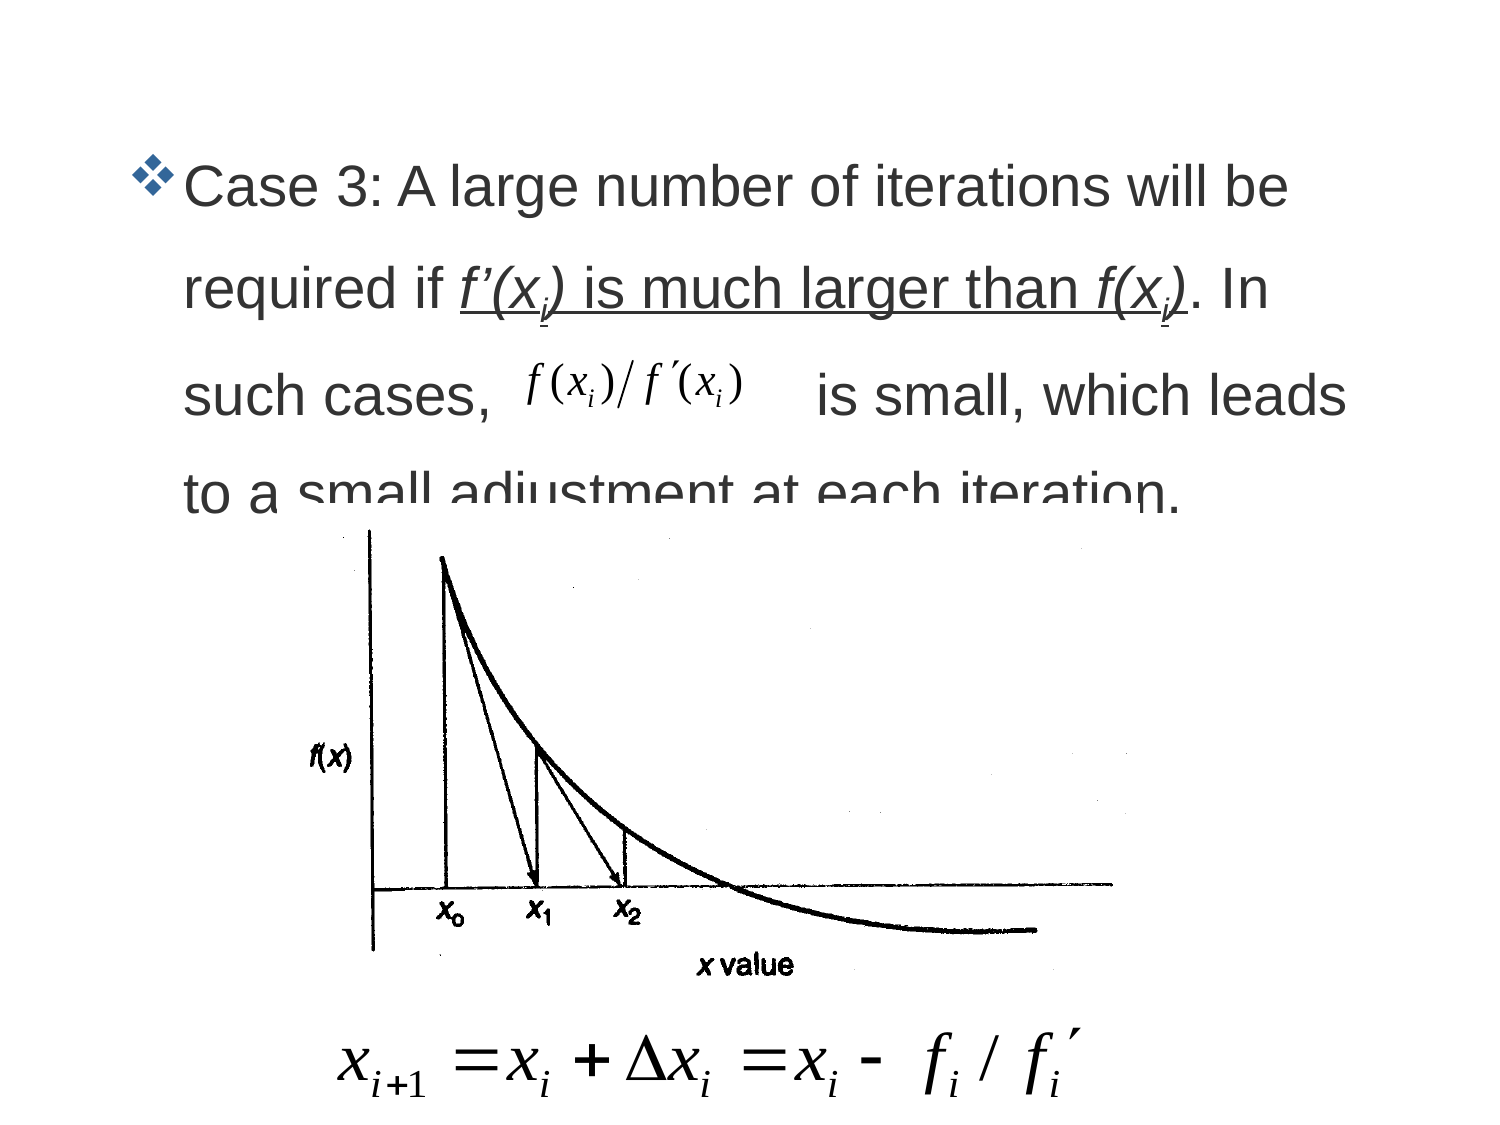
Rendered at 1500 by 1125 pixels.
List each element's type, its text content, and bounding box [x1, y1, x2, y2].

picture [277, 503, 1140, 985]
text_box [511, 349, 750, 419]
list Case 3: A large number of iterations will be required if f’(xi) is much larger than f(xi). In such cases, is small, which leads to a small adjustment at each iteration. [112, 112, 1388, 1000]
picture [324, 1012, 1093, 1115]
